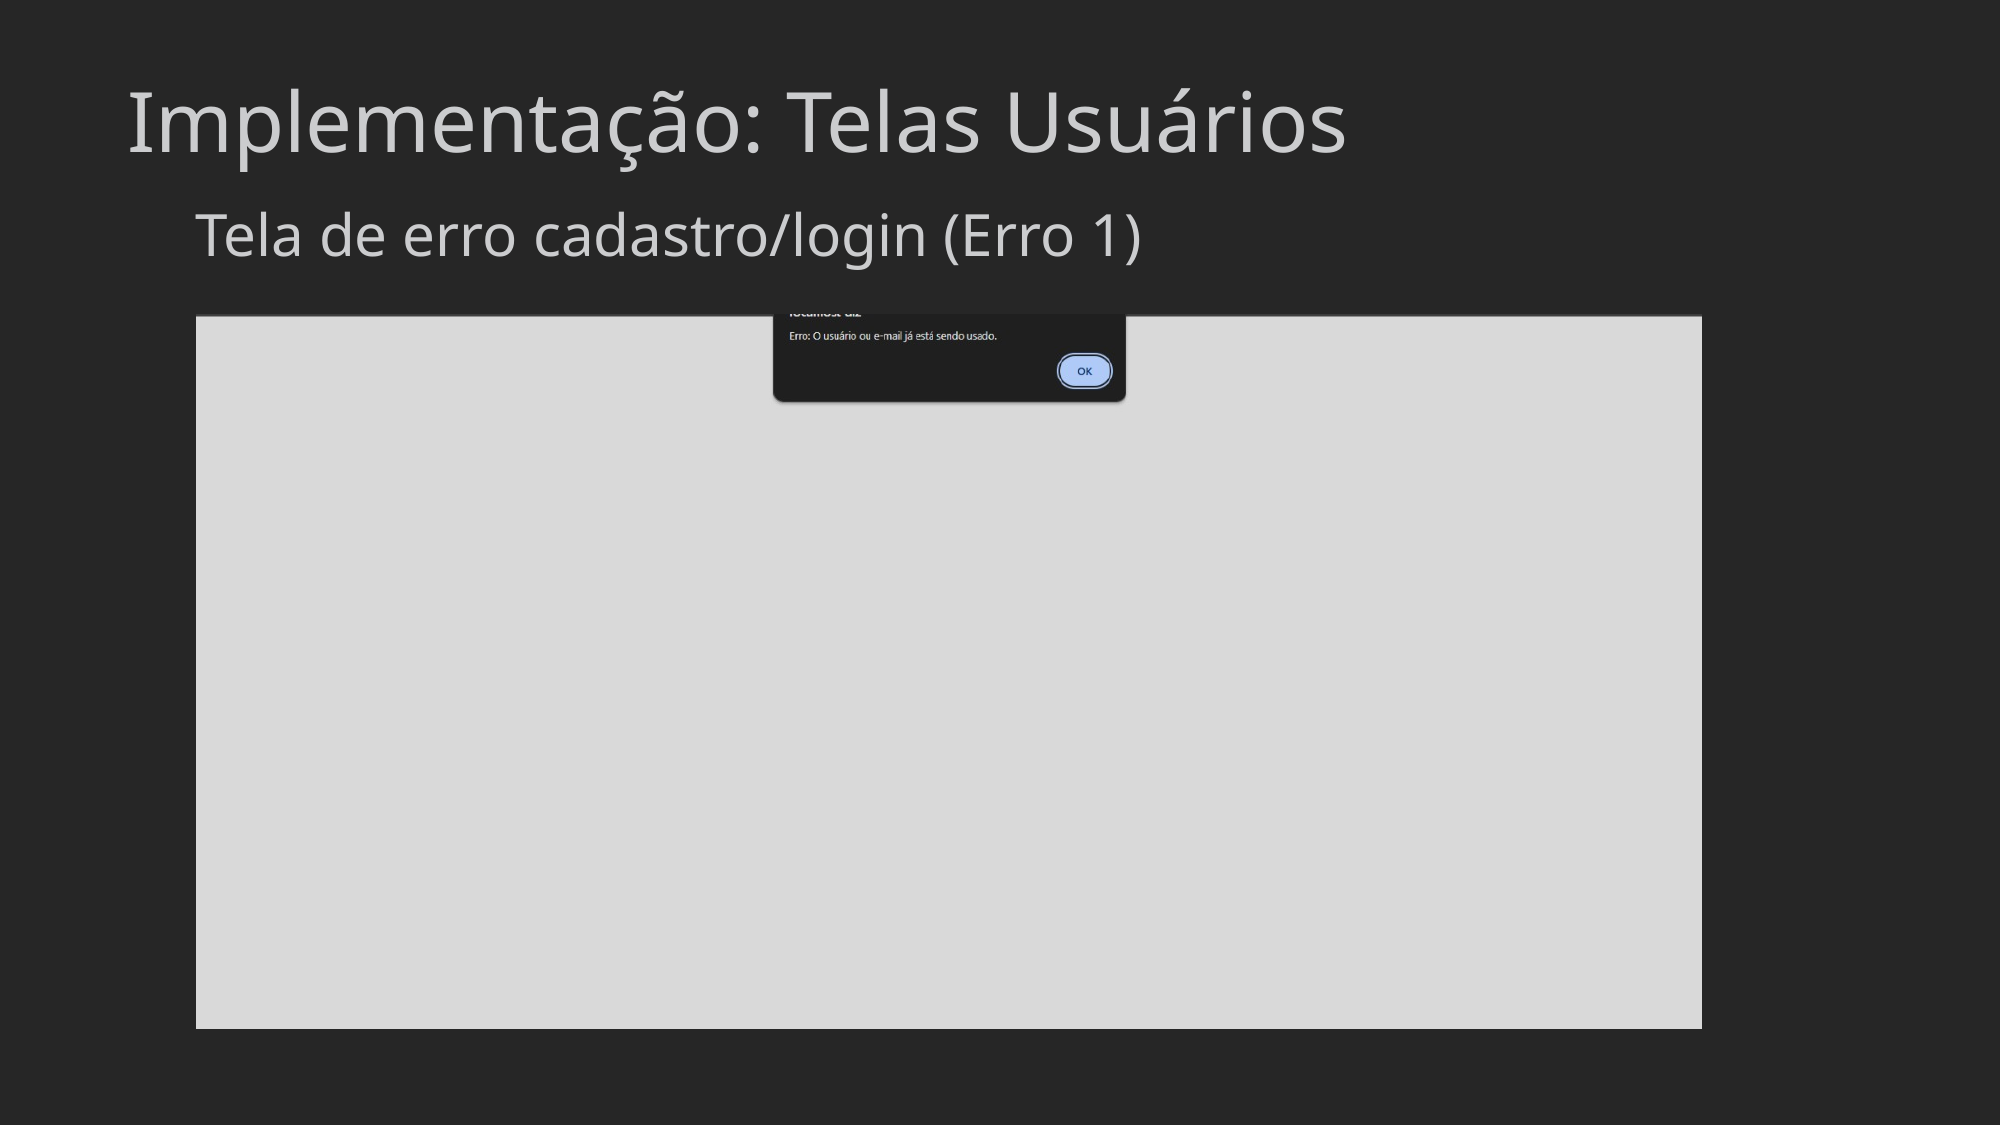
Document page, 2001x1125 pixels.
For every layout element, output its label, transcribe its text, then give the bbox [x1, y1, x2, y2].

picture [196, 314, 1702, 1029]
text_box Tela de erro cadastro/login (Erro 1) [195, 198, 1199, 301]
text_box Implementação: Telas Usuários [127, 69, 1131, 172]
